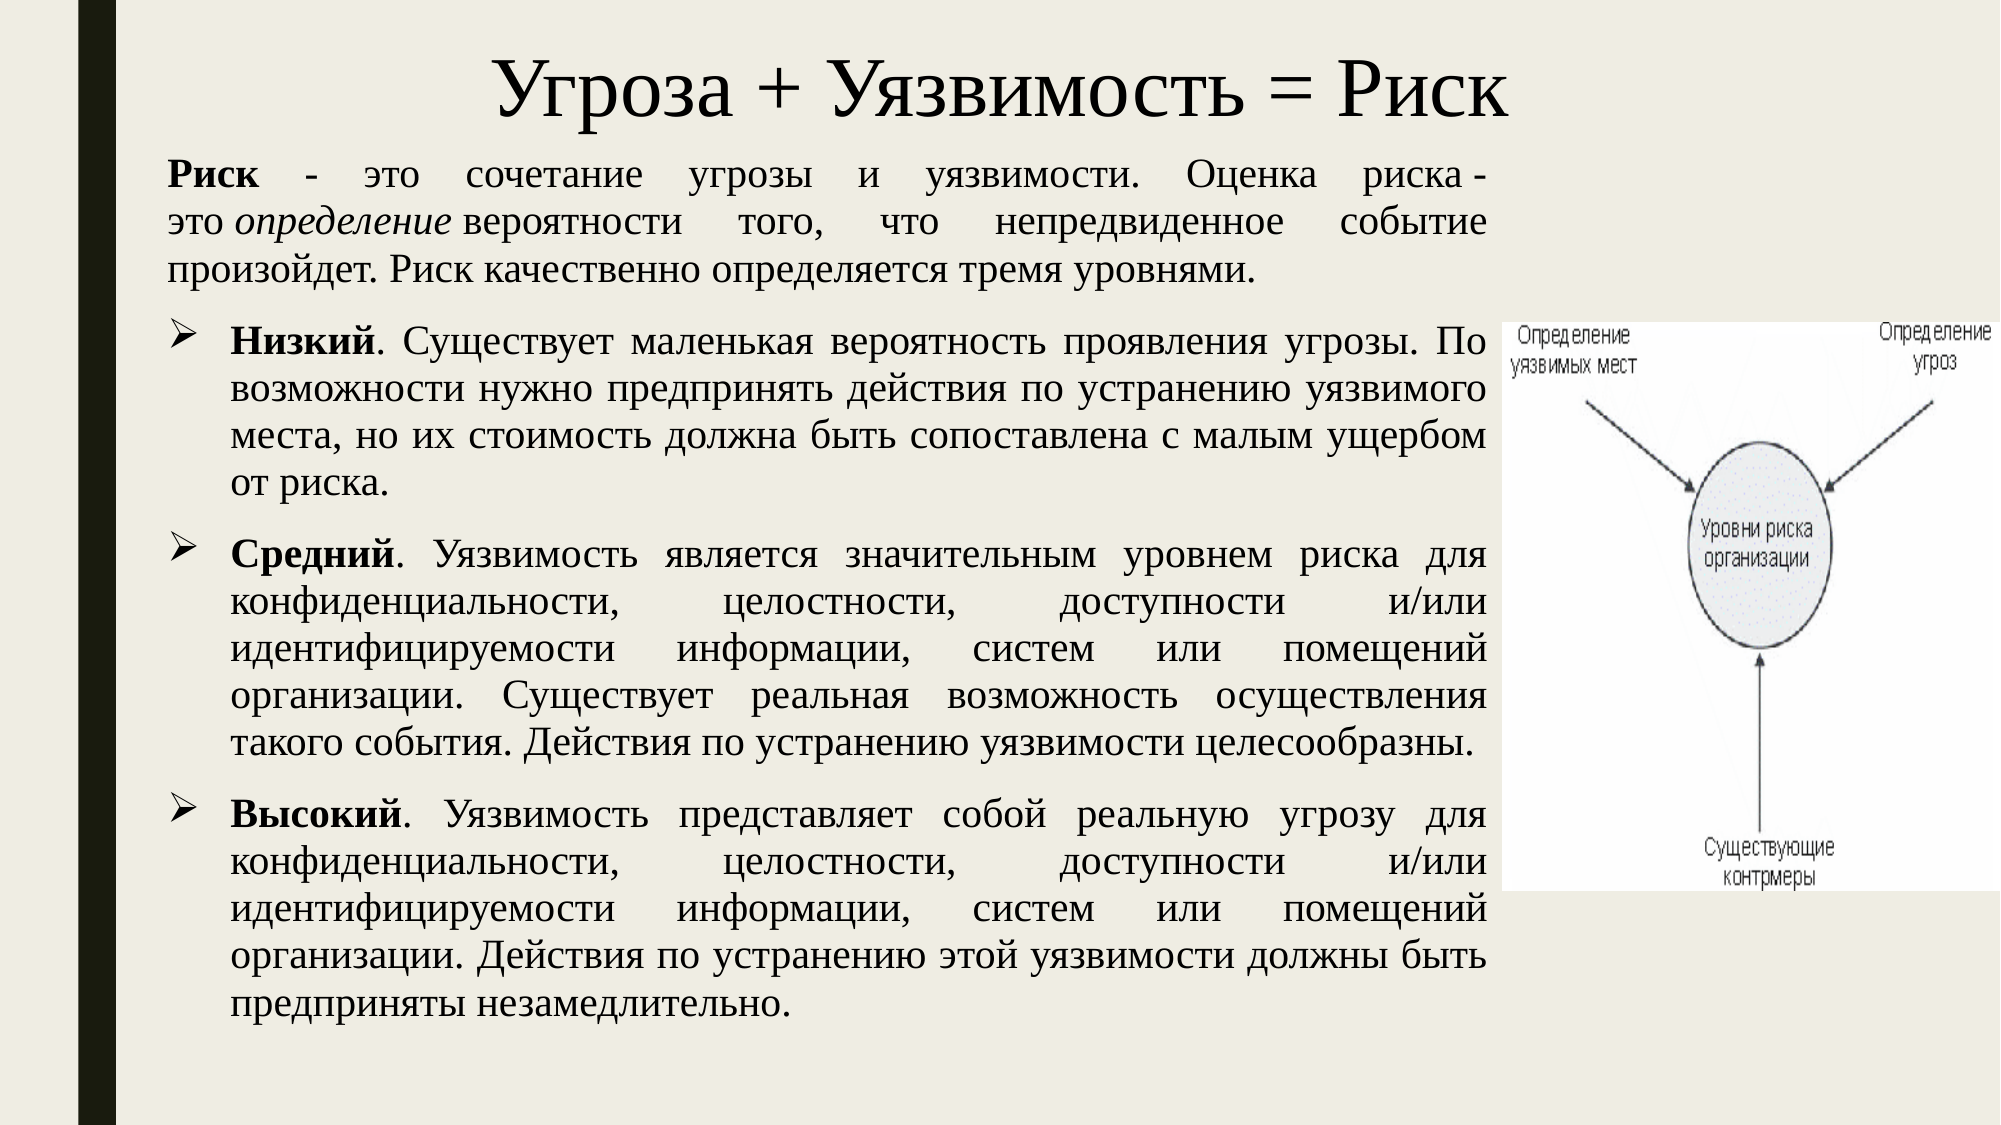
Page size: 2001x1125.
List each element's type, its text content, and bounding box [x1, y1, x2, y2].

list Риск - это сочетание угрозы и уязвимости. Оценка риска - это определение вероятности того, что непредвиденное событие произойдет. Риск качественно определяется тремя уровнями. Низкий. Существует маленькая вероятность проявления угрозы. По возможности нужно предпринять действия по устранению уязвимого места, но их стоимость должна быть сопоставлена с малым ущербом от риска. Средний. Уязвимость является значительным уровнем риска для конфиденциальности, целостности, доступности и/или идентифицируемости информации, систем или помещений организации. Существует реальная возможность осуществления такого события. Действия по устранению уязвимости целесообразны. Высокий. Уязвимость представляет собой реальную угрозу для конфиденциальности, целостности, доступности и/или идентифицируемости информации, систем или помещений организации. Действия по устранению этой уязвимости должны быть предприняты незамедлительно. [152, 142, 1503, 1125]
picture [1502, 322, 2000, 891]
title Угроза + Уязвимость = Риск [212, 35, 1788, 143]
